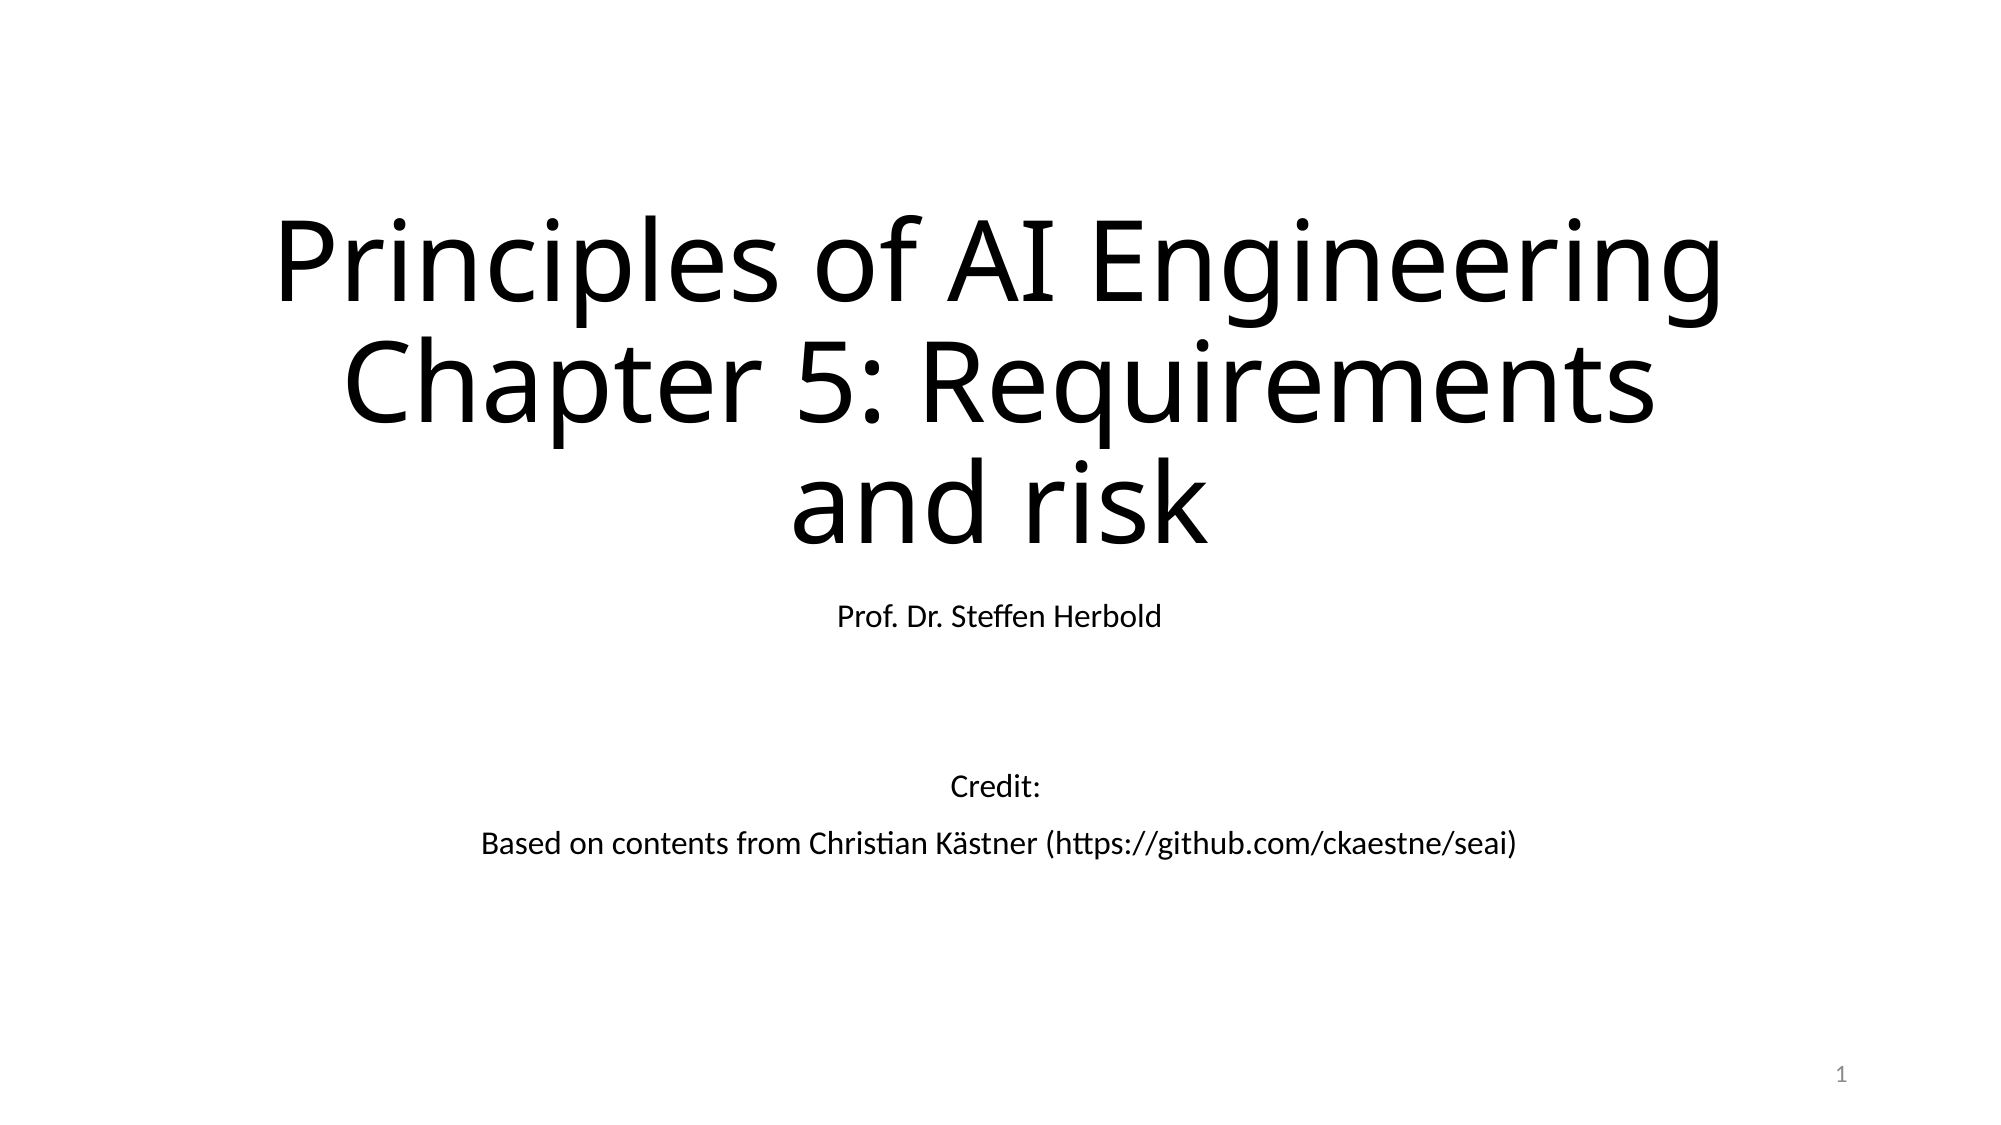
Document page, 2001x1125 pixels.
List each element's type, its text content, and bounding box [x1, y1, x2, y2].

title Principles of AI Engineering Chapter 5: Requirements and risk [249, 184, 1750, 576]
slide_number 1 [1412, 1042, 1863, 1103]
subtitle Prof. Dr. Steffen Herbold Credit: Based on contents from Christian Kästner (https://github.com/ckaestne/seai) [249, 590, 1750, 863]
